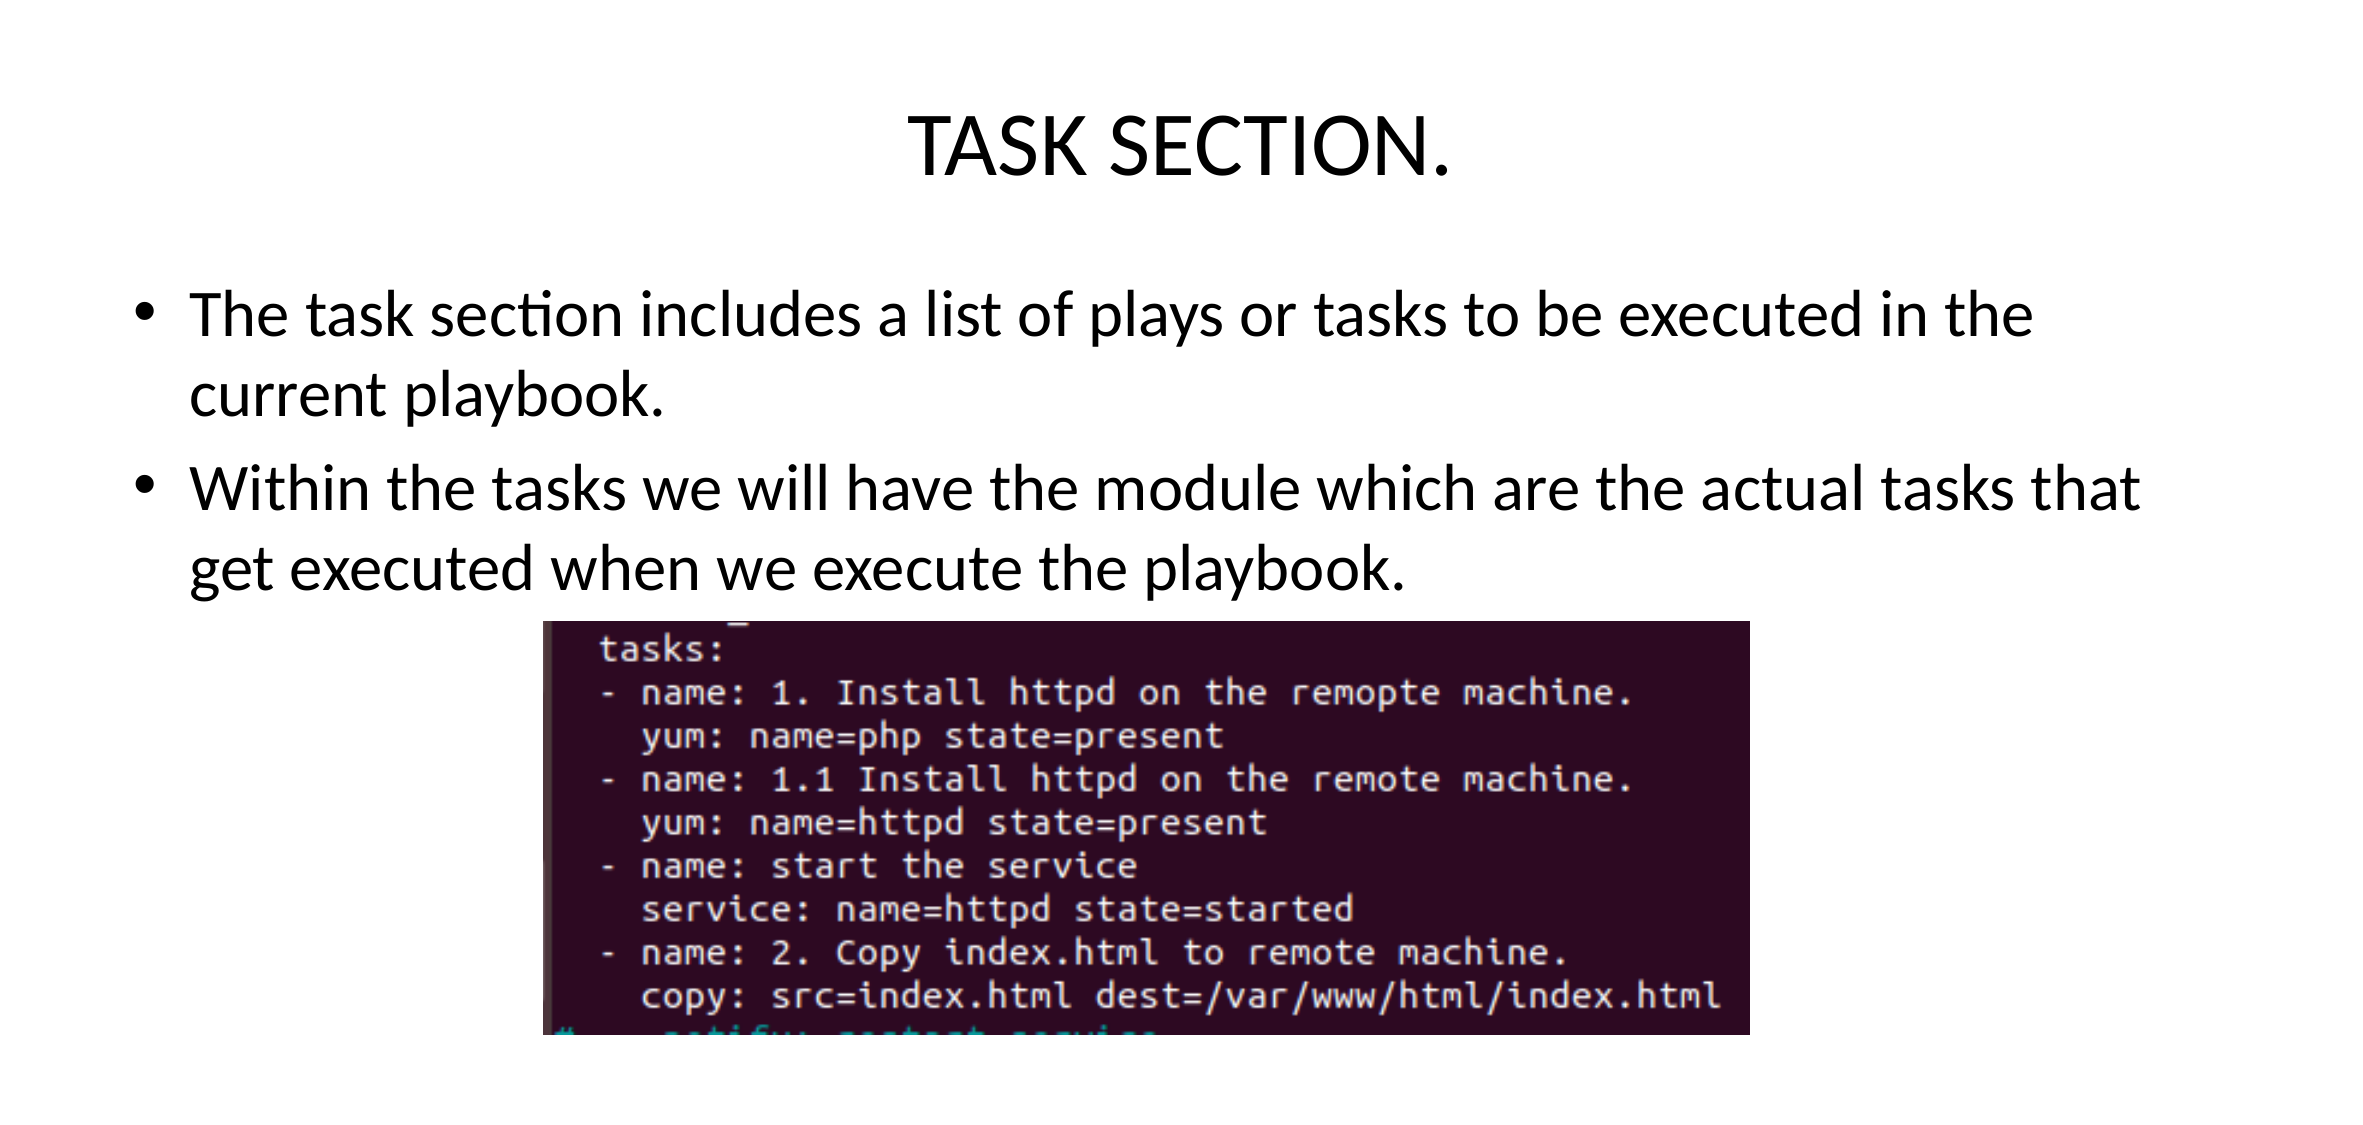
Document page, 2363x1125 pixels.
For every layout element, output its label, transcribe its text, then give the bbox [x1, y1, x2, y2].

picture [543, 621, 1751, 1036]
title TASK SECTION. [118, 45, 2245, 233]
list The task section includes a list of plays or tasks to be executed in the current playbook. Within the tasks we will have the module which are the actual tasks that get executed when we execute the playbook. [118, 262, 2245, 1005]
